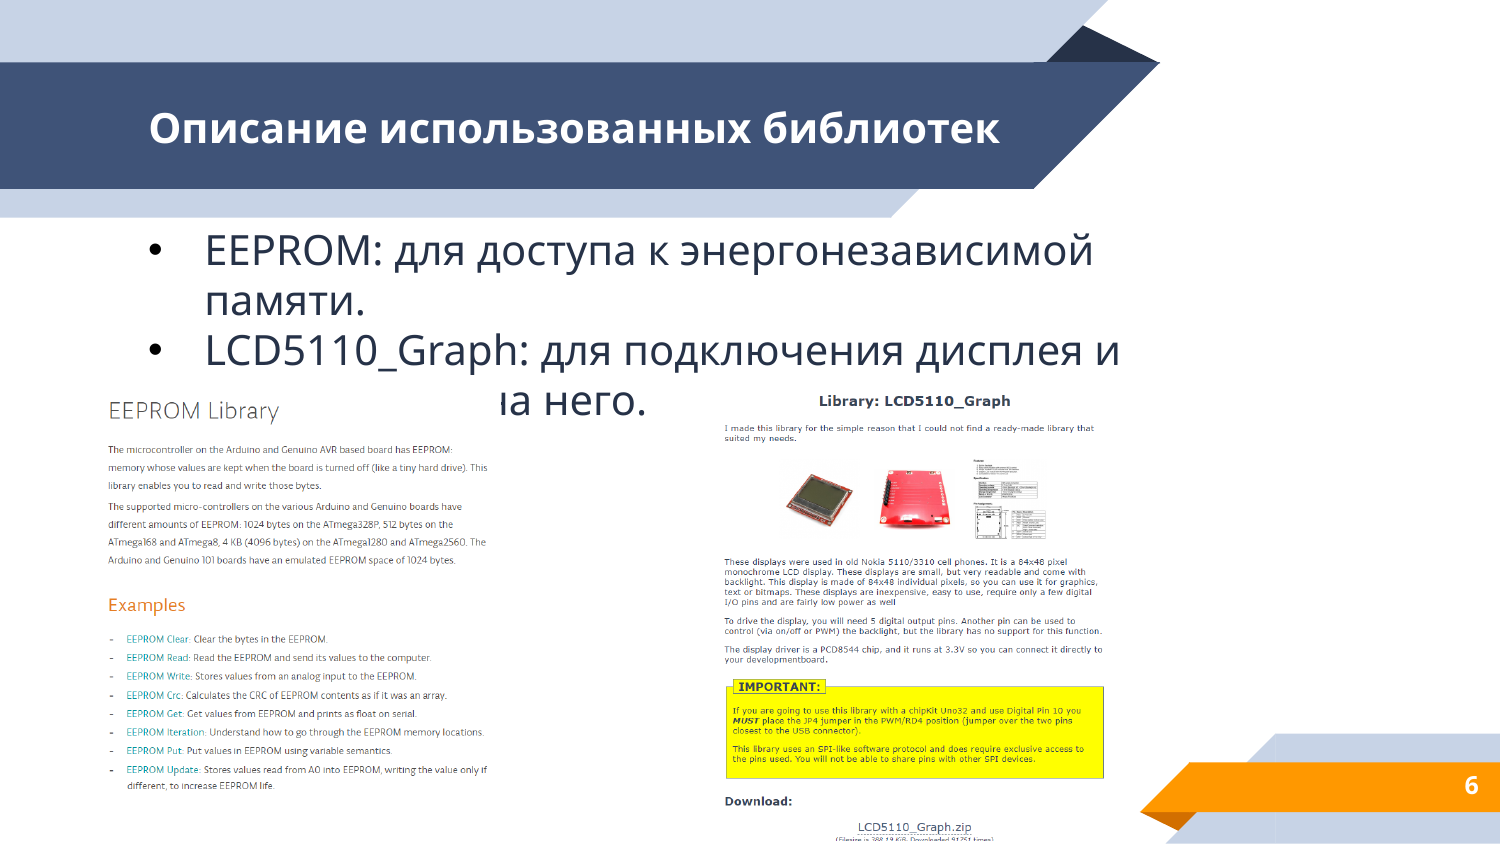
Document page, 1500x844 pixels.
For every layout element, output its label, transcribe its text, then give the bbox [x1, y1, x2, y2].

text_box EEPROM: для доступа к энергонезависимой памяти. LCD5110_Graph: для подключения дисплея и вывода игры на него. [133, 216, 1257, 482]
text_box 1 [1249, 760, 1494, 813]
picture [686, 382, 1137, 841]
picture [50, 382, 501, 818]
text_box Описание использованных библиотек [133, 64, 1035, 190]
